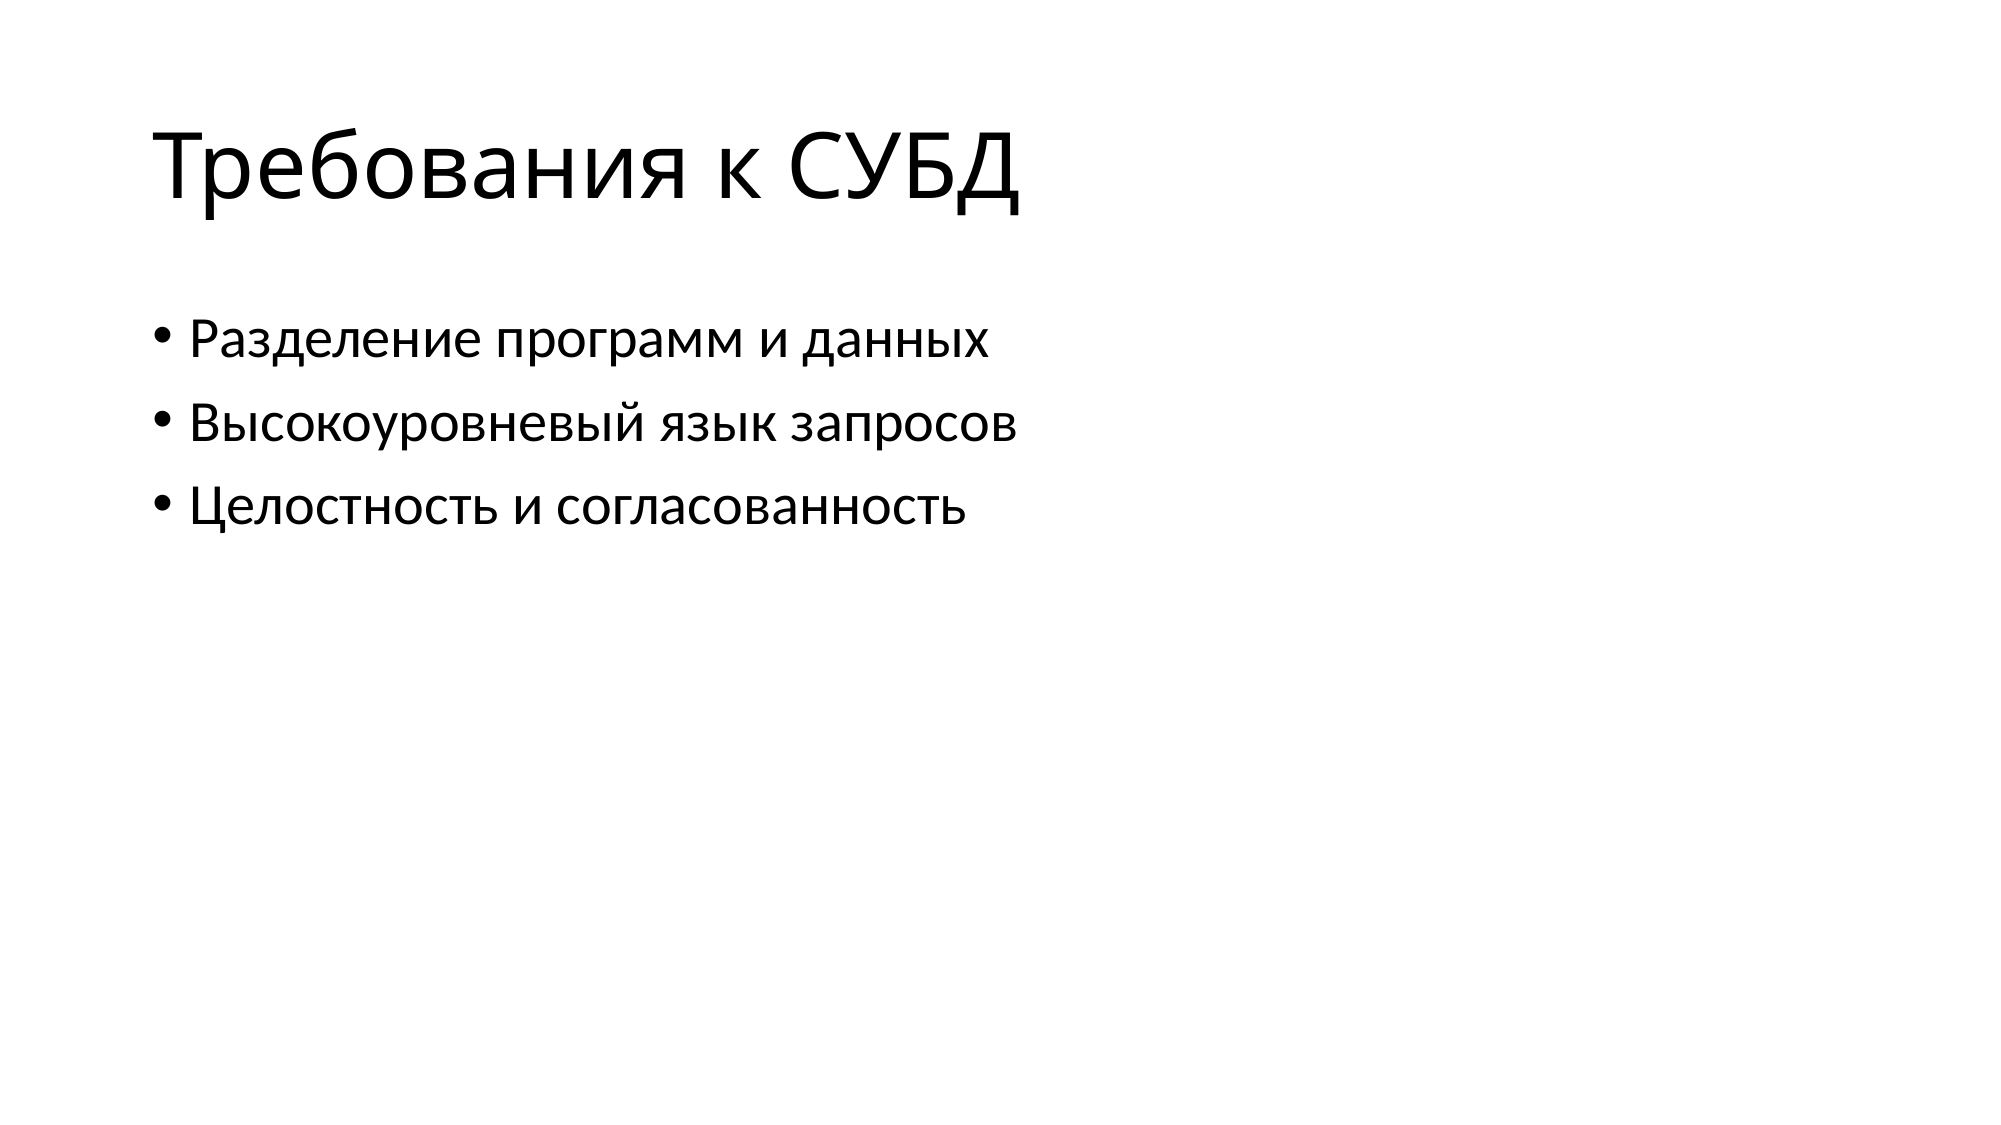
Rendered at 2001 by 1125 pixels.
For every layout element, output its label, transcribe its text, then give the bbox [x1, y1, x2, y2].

list Разделение программ и данных Высокоуровневый язык запросов Целостность и согласованность [137, 299, 1863, 1014]
title Требования к СУБД [137, 59, 1863, 278]
